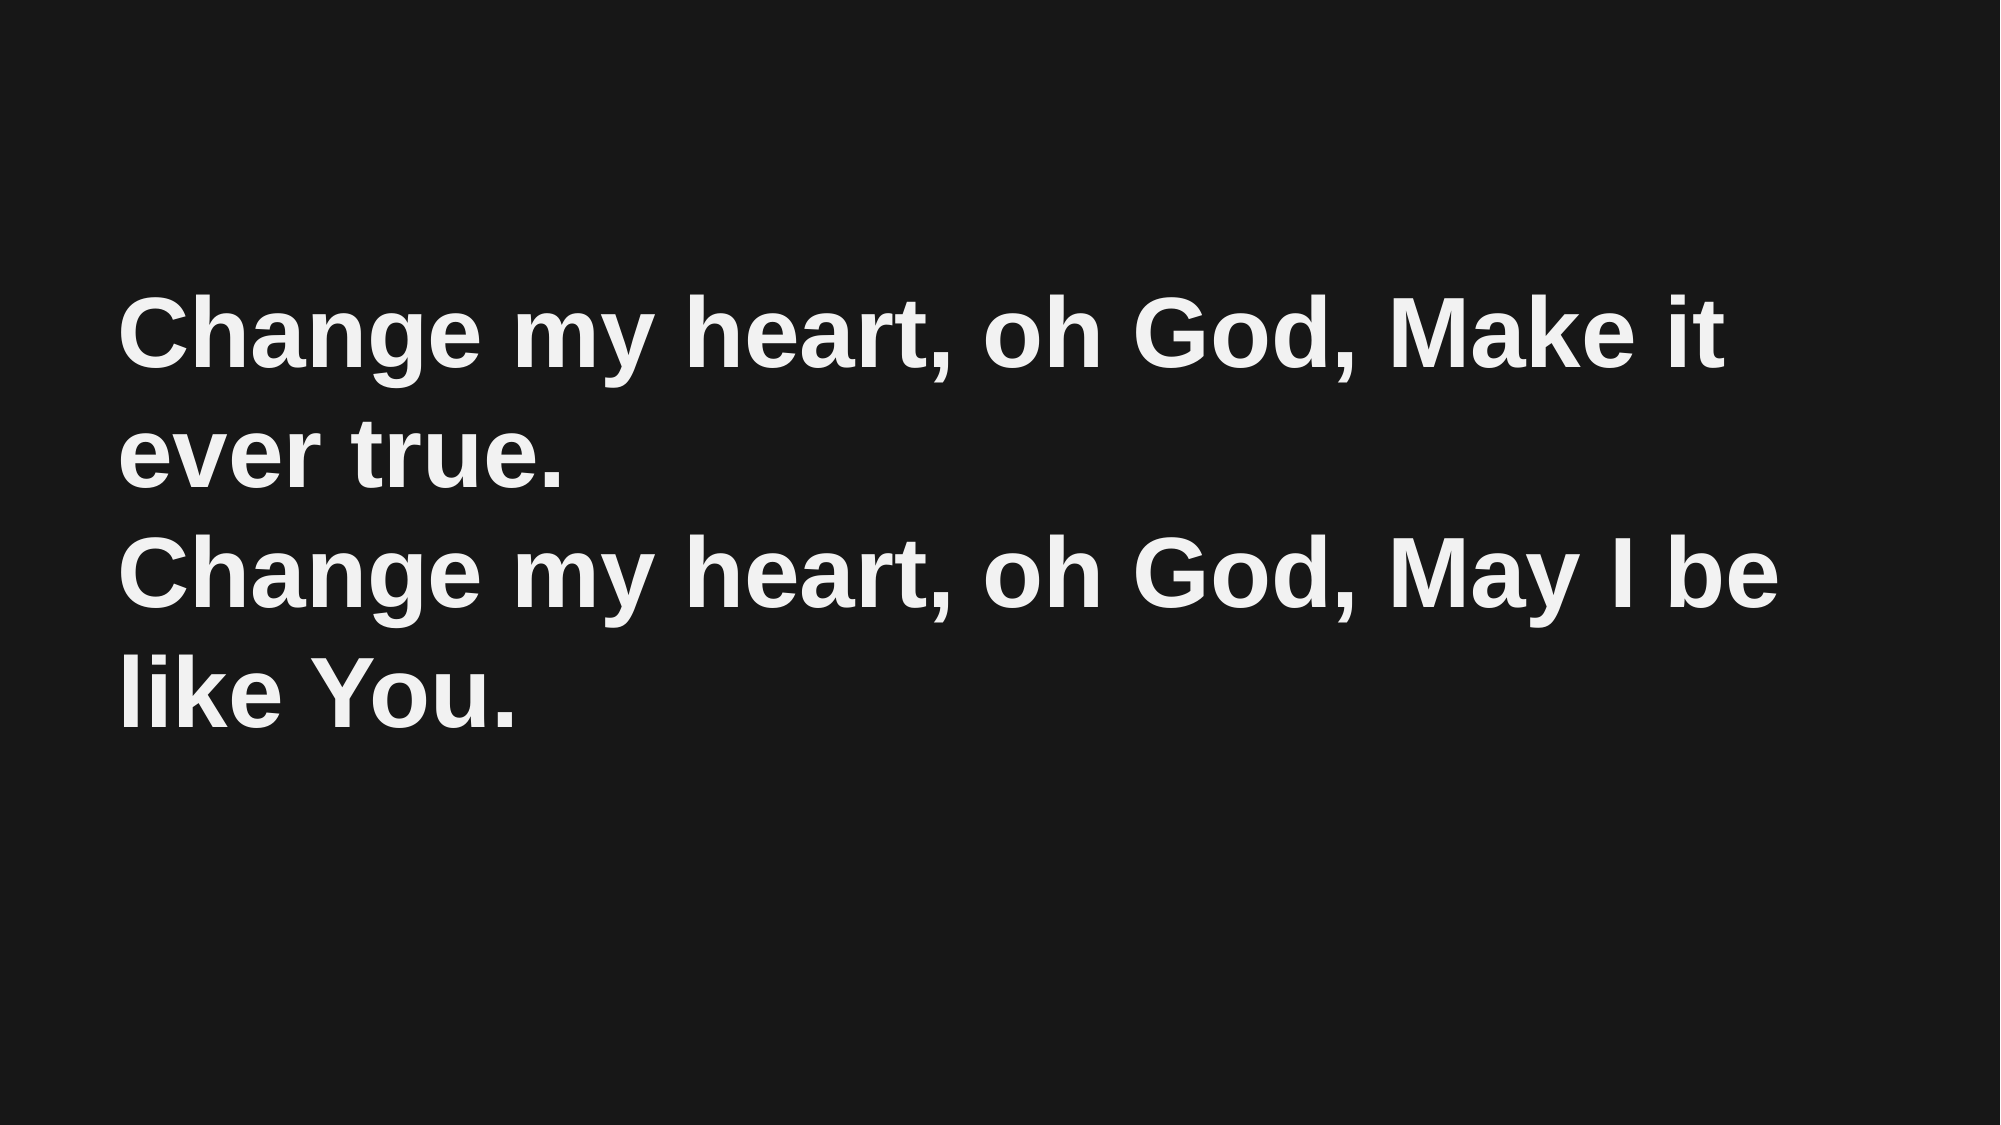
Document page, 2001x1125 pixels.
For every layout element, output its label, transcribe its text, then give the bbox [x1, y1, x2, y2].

title Change my heart, oh God, Make it ever true. Change my heart, oh God, May I be like You. [102, 260, 1859, 862]
